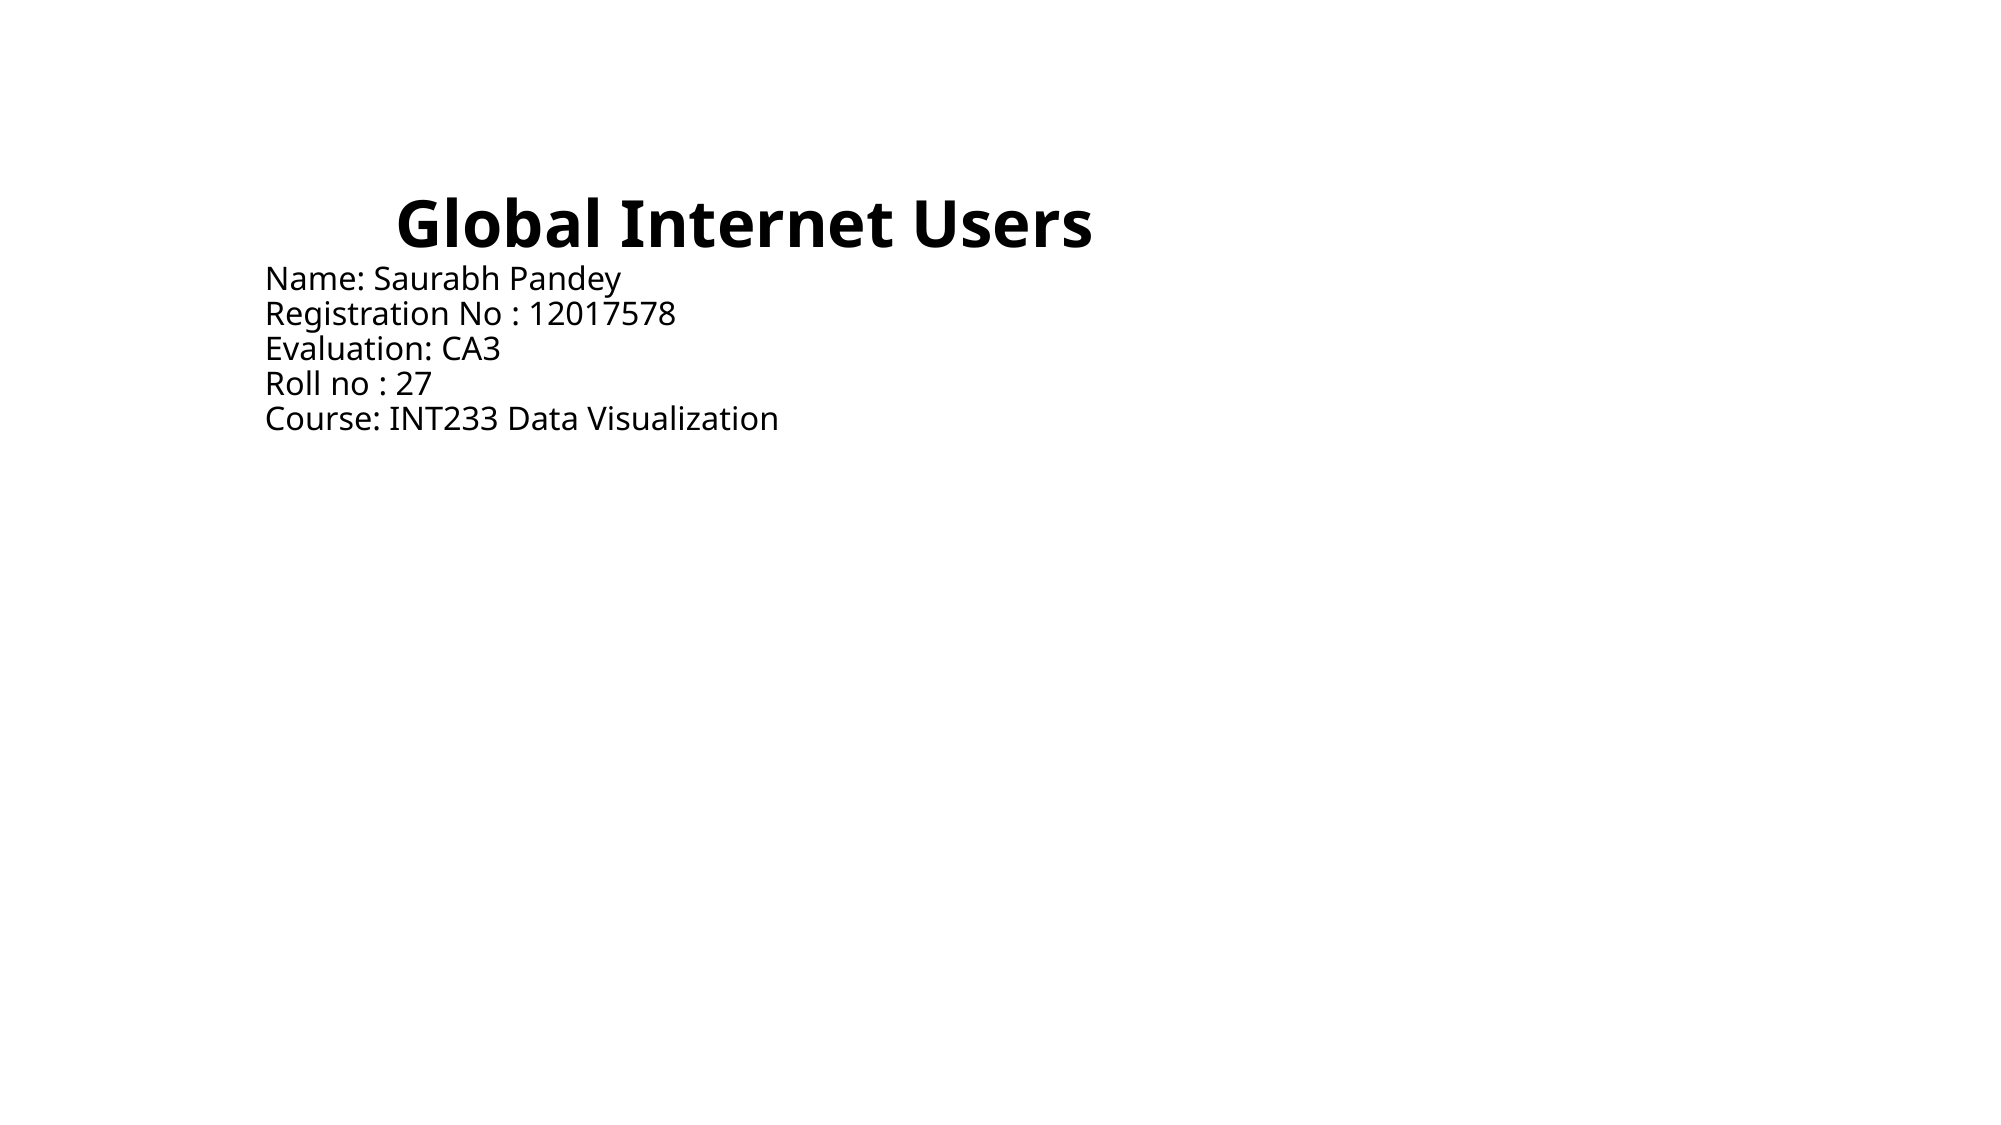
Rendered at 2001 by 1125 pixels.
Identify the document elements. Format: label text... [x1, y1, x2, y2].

title Global Internet Users Name: Saurabh Pandey Registration No : 12017578 Evaluation: CA3 Roll no : 27 Course: INT233 Data Visualization [249, 184, 1750, 576]
